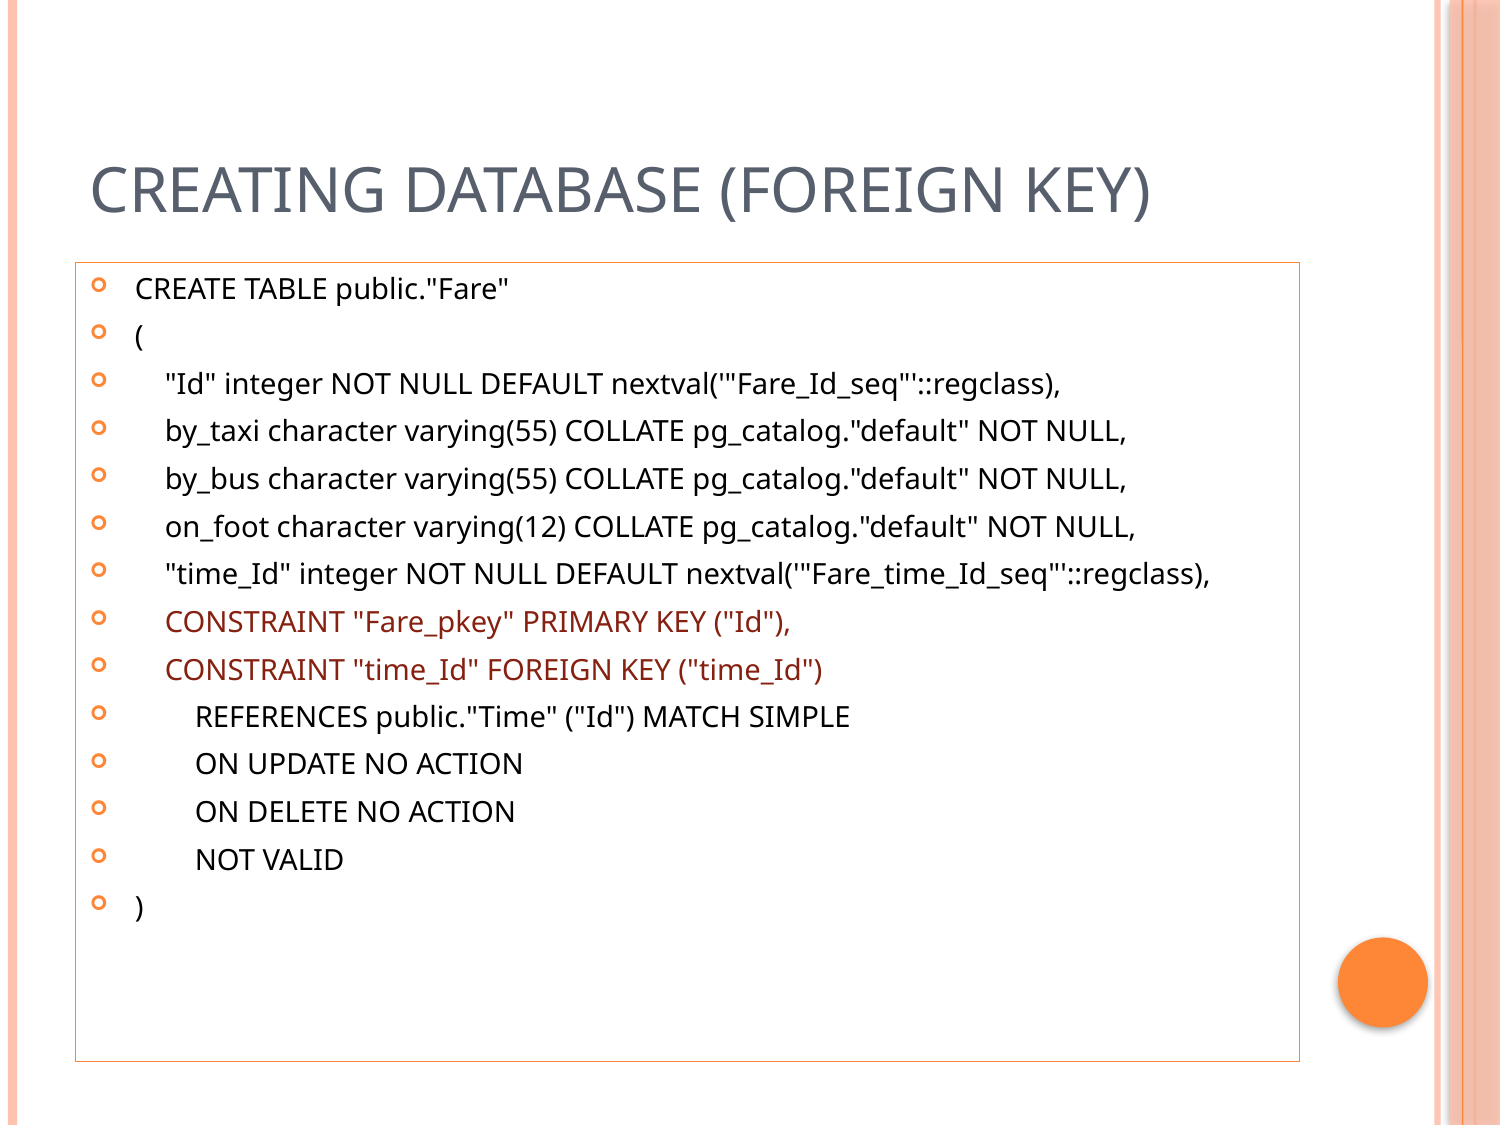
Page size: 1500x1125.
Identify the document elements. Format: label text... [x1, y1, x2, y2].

list CREATE TABLE public."Fare" ( "Id" integer NOT NULL DEFAULT nextval('"Fare_Id_seq"'::regclass), by_taxi character varying(55) COLLATE pg_catalog."default" NOT NULL, by_bus character varying(55) COLLATE pg_catalog."default" NOT NULL, on_foot character varying(12) COLLATE pg_catalog."default" NOT NULL, "time_Id" integer NOT NULL DEFAULT nextval('"Fare_time_Id_seq"'::regclass), CONSTRAINT "Fare_pkey" PRIMARY KEY ("Id"), CONSTRAINT "time_Id" FOREIGN KEY ("time_Id") REFERENCES public."Time" ("Id") MATCH SIMPLE ON UPDATE NO ACTION ON DELETE NO ACTION NOT VALID ) [75, 262, 1300, 1062]
title Creating database (Foreign key) [75, 45, 1300, 233]
